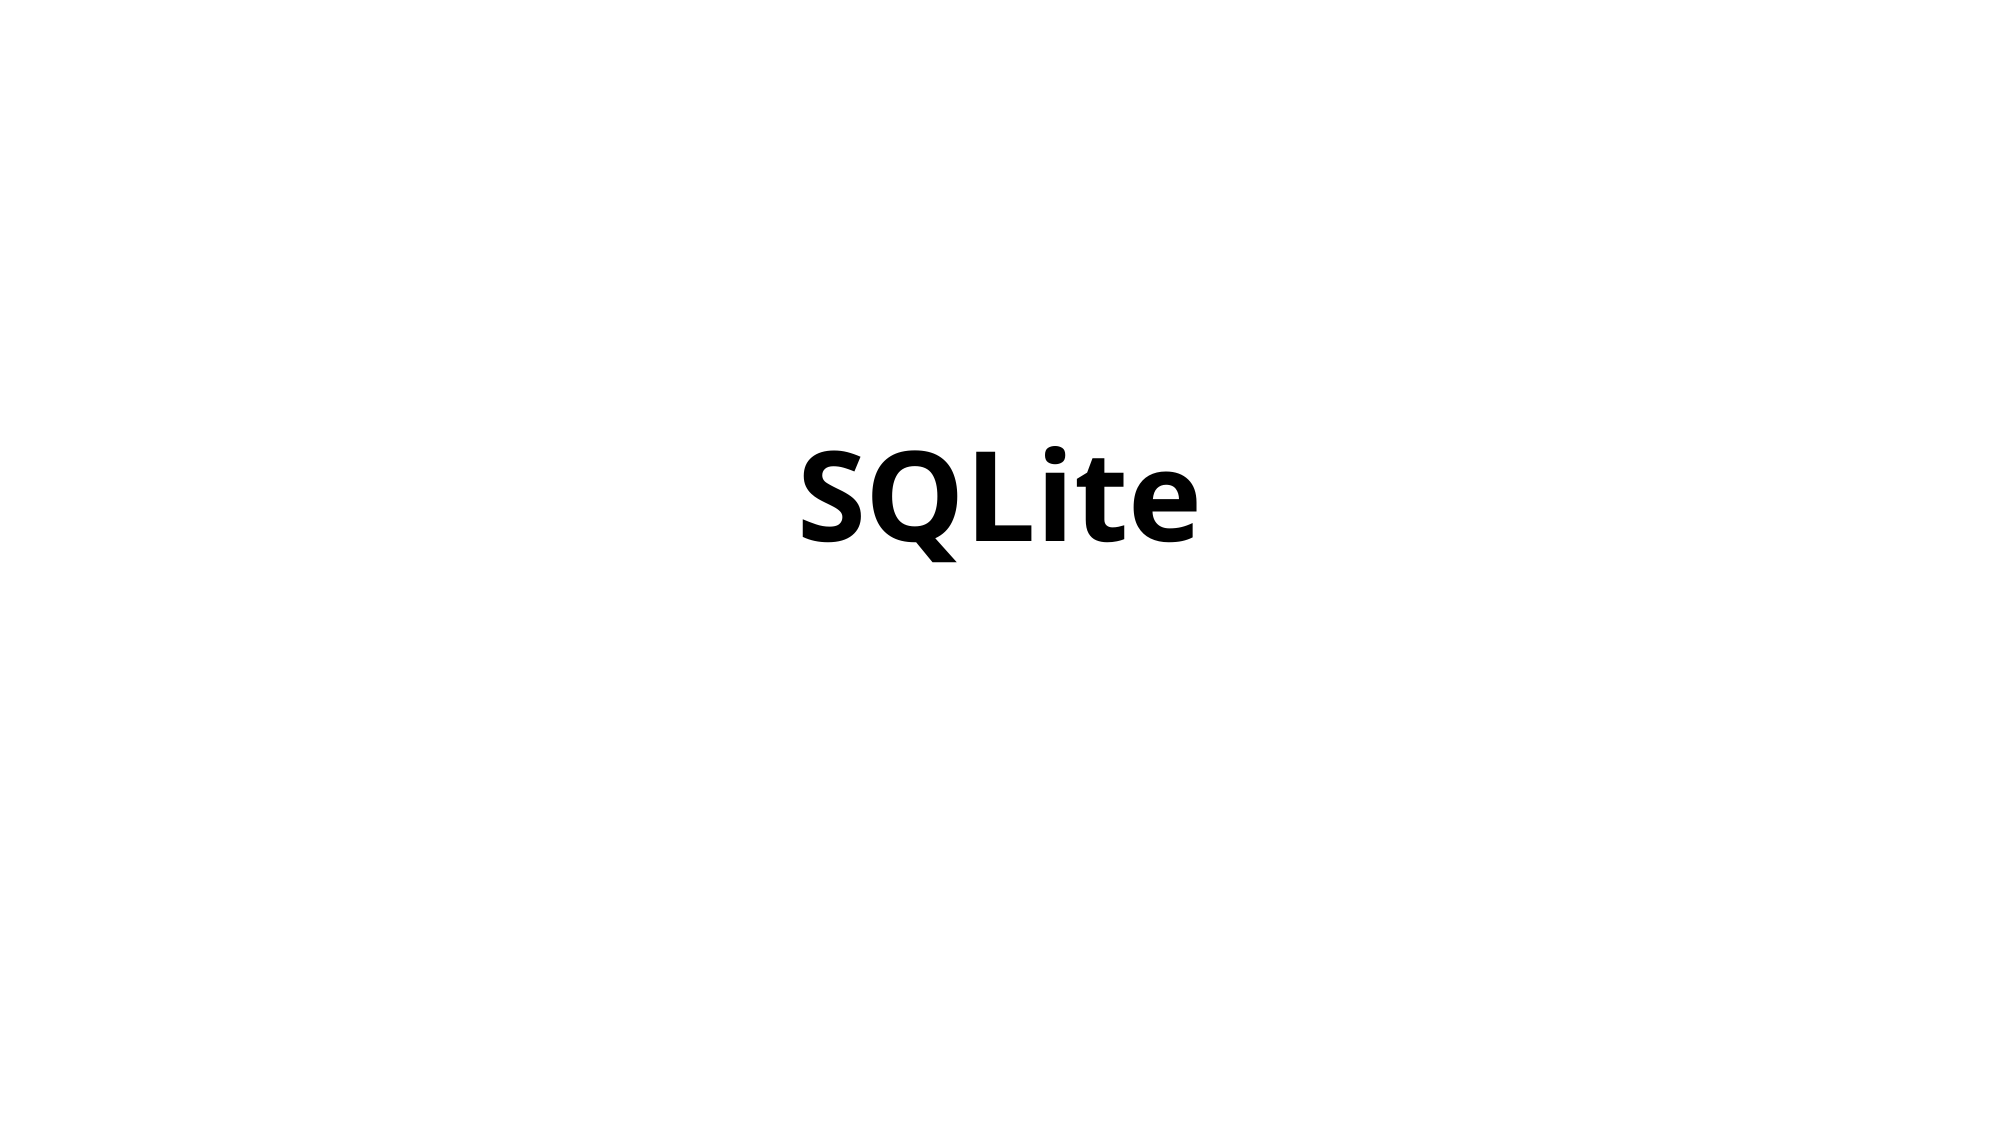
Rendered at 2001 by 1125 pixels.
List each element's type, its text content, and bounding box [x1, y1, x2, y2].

title SQLite [249, 184, 1750, 576]
